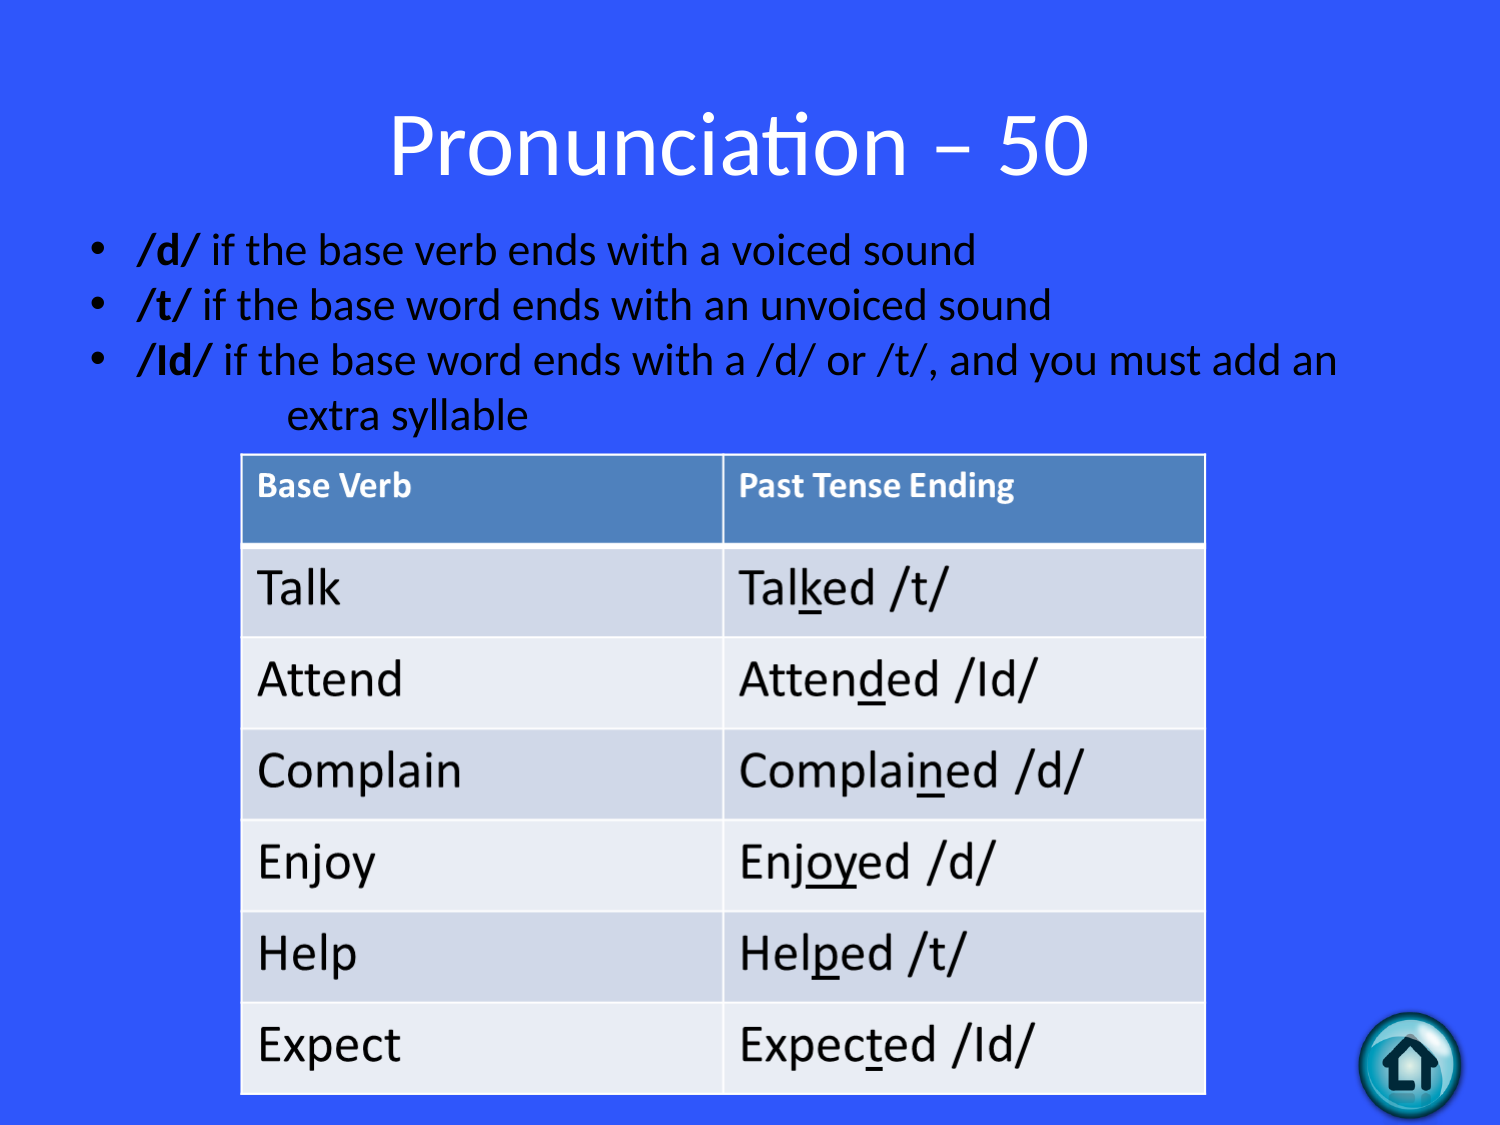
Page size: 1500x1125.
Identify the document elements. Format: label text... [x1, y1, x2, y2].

text_box /d/ if the base verb ends with a voiced sound /t/ if the base word ends with an unvoiced sound /Id/ if the base word ends with a /d/ or /t/, and you must add an extra syllable [75, 212, 1375, 448]
title Pronunciation – 50 [75, 45, 1425, 233]
picture [1349, 1006, 1469, 1125]
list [240, 449, 1210, 1110]
